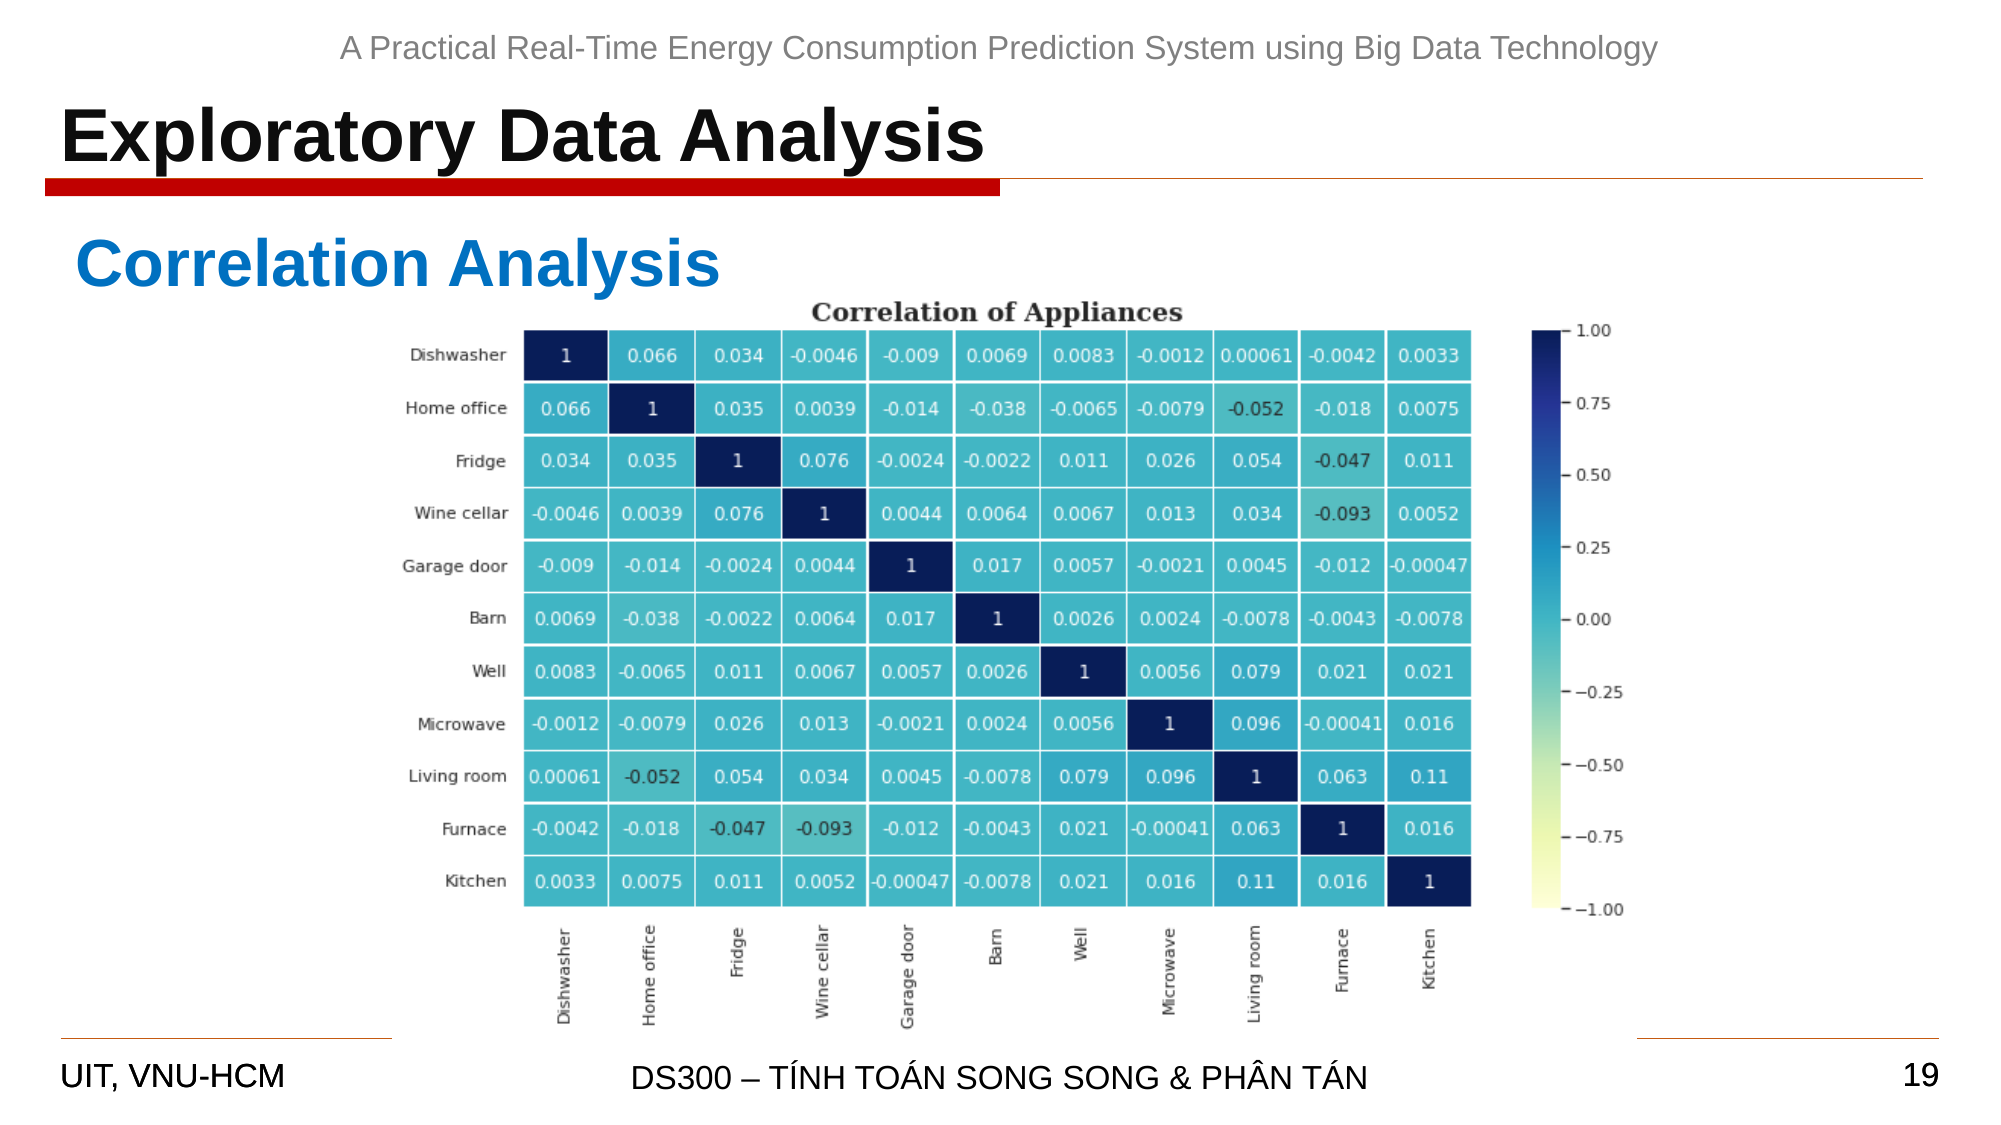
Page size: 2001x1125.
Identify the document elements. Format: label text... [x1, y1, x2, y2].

text_box Exploratory Data Analysis [45, 78, 1015, 178]
picture [392, 291, 1637, 1039]
text_box UIT, VNU-HCM [45, 1046, 371, 1107]
text_box A Practical Real-Time Energy Consumption Prediction System using Big Data Technology [182, 18, 1819, 114]
text_box 19 [1865, 1042, 1955, 1103]
footer DS300 – TÍNH TOÁN SONG SONG & PHÂN TÁN [578, 1046, 1422, 1107]
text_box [45, 178, 1924, 197]
text_box Correlation Analysis [60, 212, 1610, 308]
